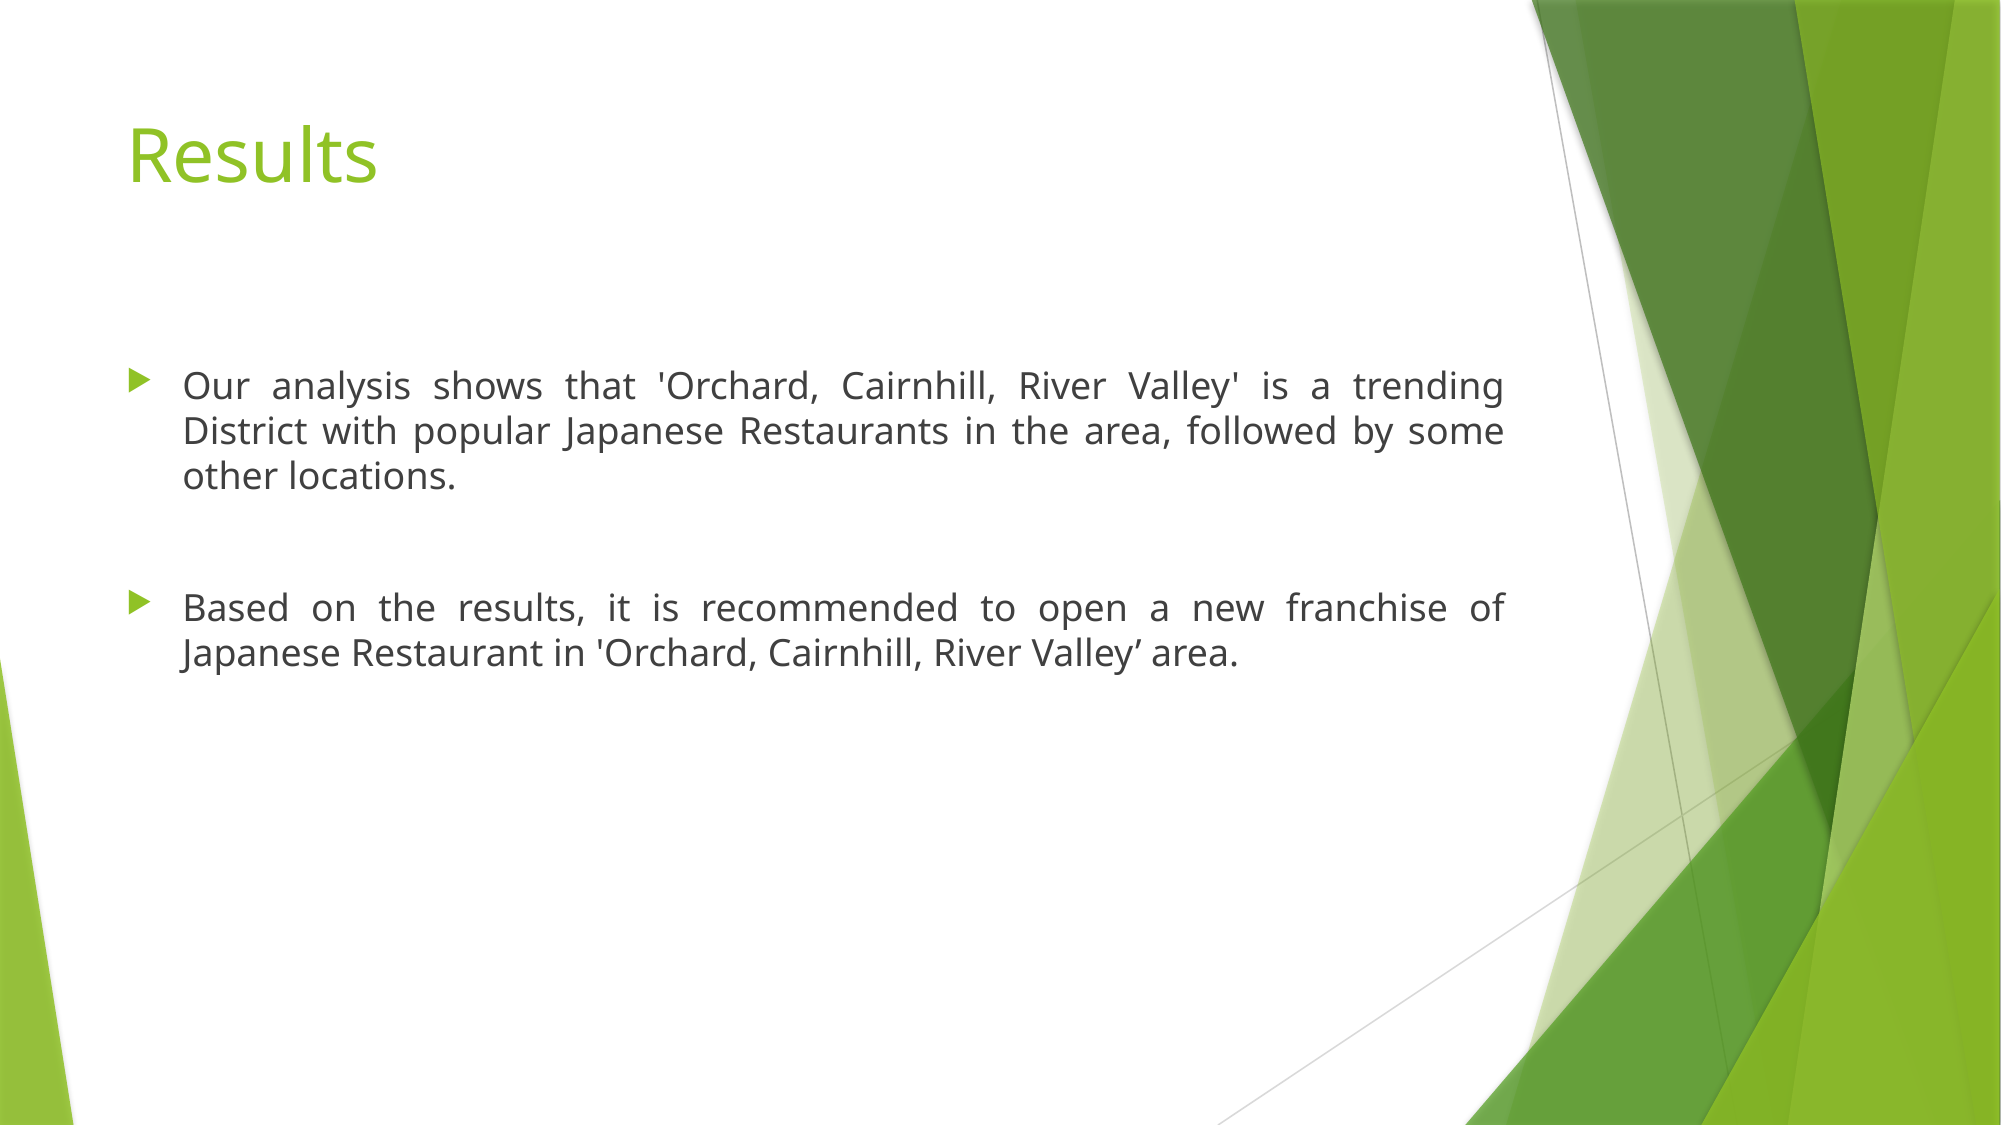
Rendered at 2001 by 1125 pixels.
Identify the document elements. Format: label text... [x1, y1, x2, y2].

list Our analysis shows that 'Orchard, Cairnhill, River Valley' is a trending District with popular Japanese Restaurants in the area, followed by some other locations. Based on the results, it is recommended to open a new franchise of Japanese Restaurant in 'Orchard, Cairnhill, River Valley’ area. [111, 354, 1522, 992]
title Results [111, 99, 1522, 317]
